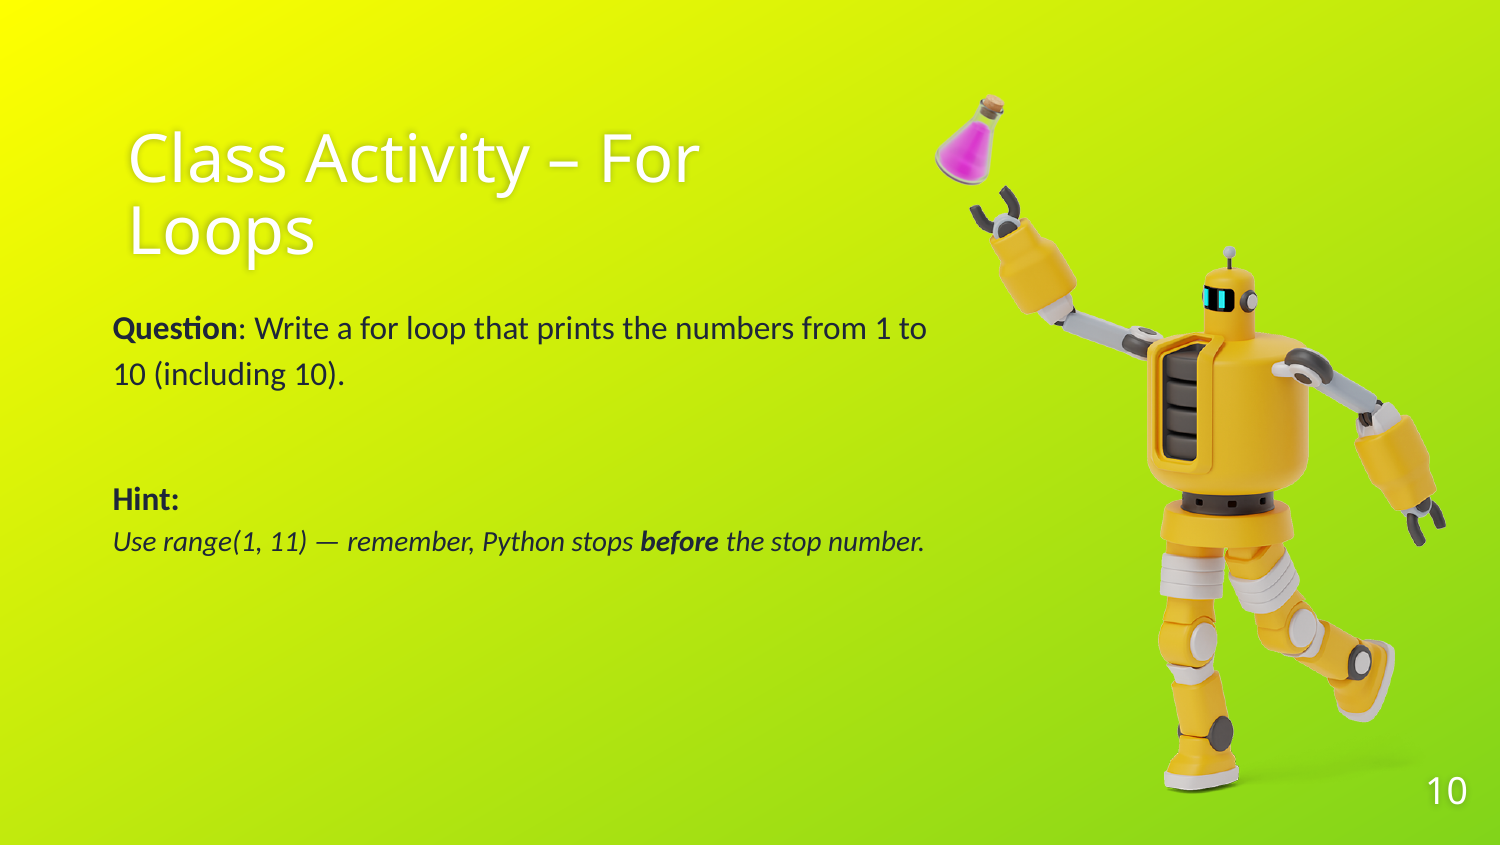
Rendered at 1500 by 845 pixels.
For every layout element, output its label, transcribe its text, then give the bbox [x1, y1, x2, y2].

title Class Activity – For Loops [127, 124, 803, 300]
picture [921, 91, 1446, 794]
slide_number <number> [1378, 762, 1469, 814]
list Question: Write a for loop that prints the numbers from 1 to 10 (including 10). Hint: Use range(1, 11) — remember, Python stops before the stop number. [112, 300, 929, 622]
